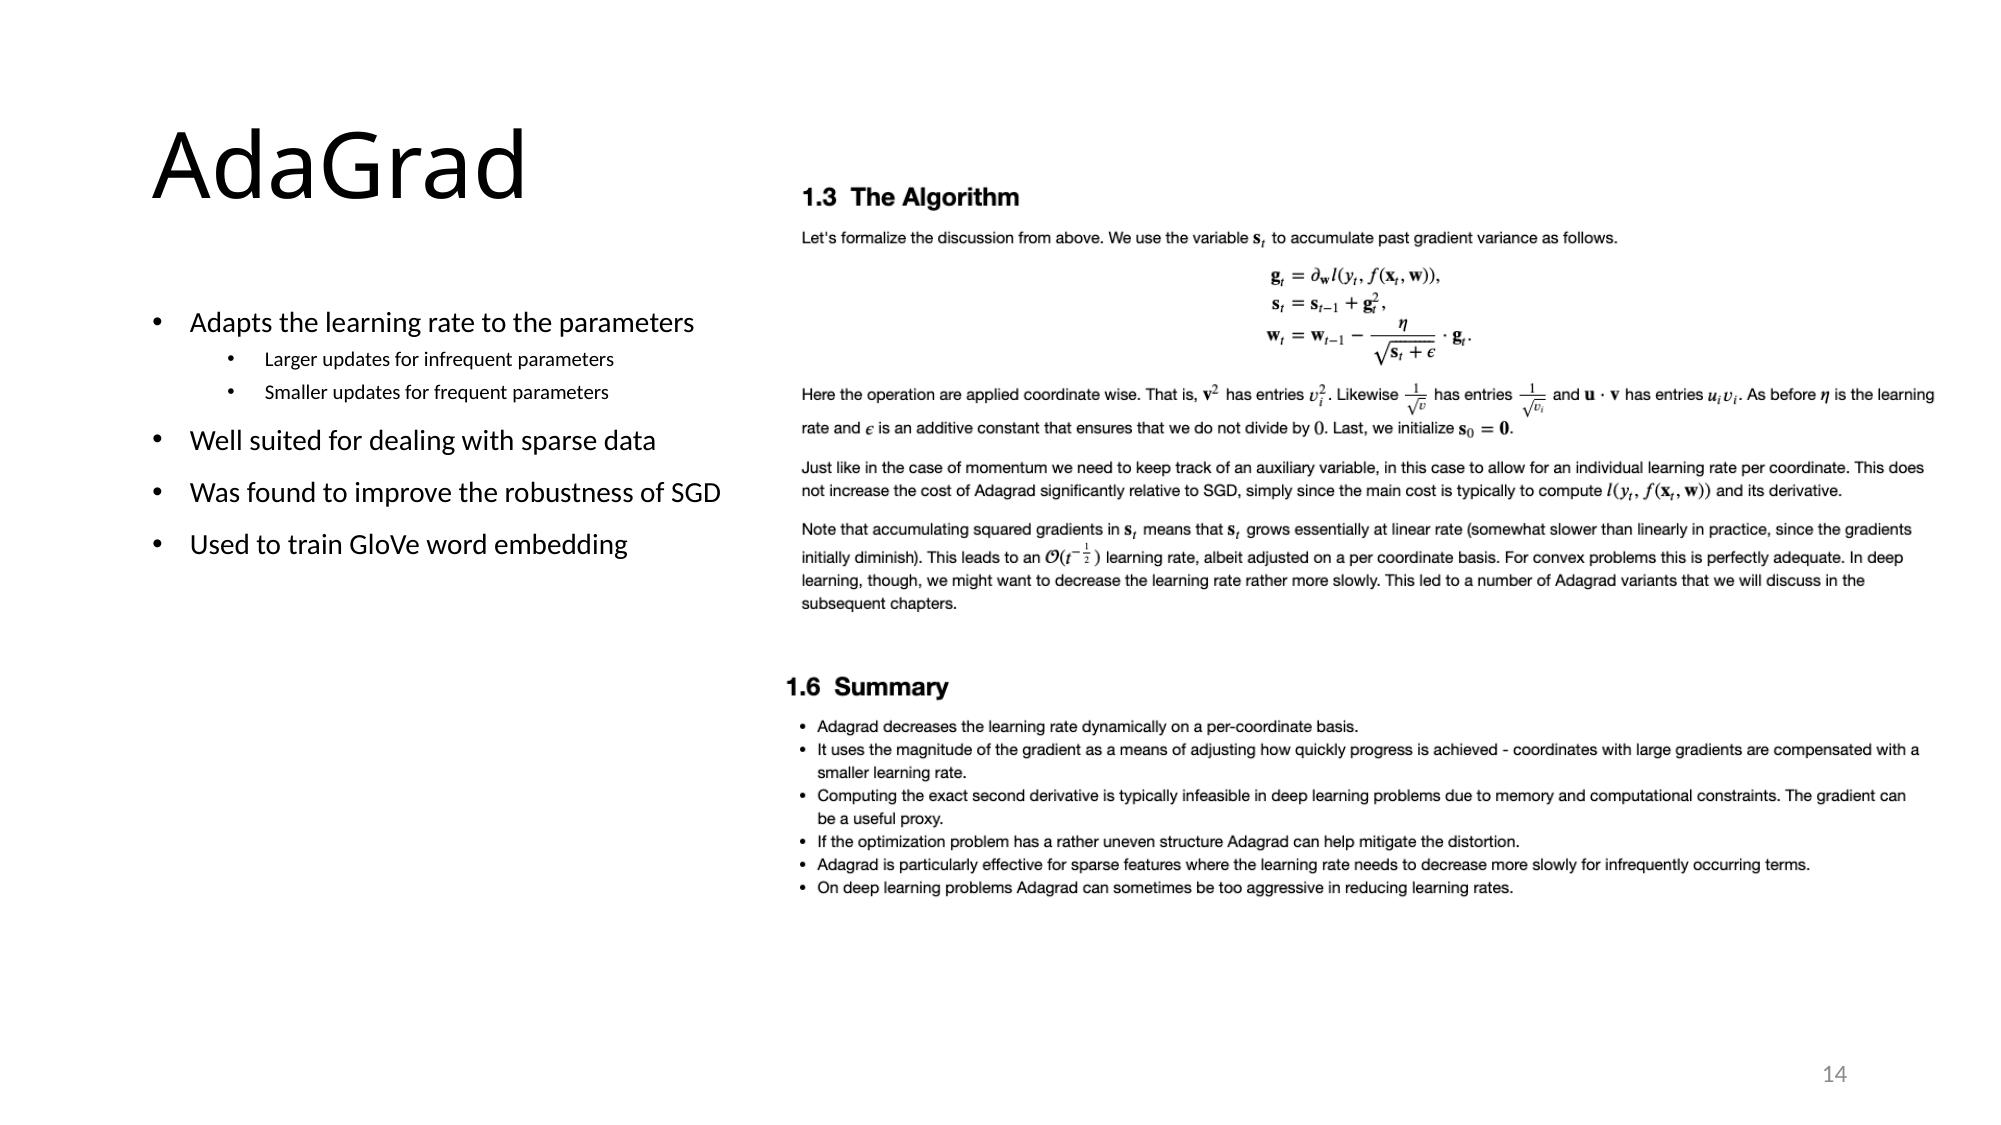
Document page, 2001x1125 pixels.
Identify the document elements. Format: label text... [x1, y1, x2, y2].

title AdaGrad [137, 59, 1863, 278]
list Adapts the learning rate to the parameters Larger updates for infrequent parameters Smaller updates for frequent parameters Well suited for dealing with sparse data Was found to improve the robustness of SGD Used to train GloVe word embedding [137, 299, 759, 1014]
slide_number 14 [1412, 1042, 1863, 1103]
picture [784, 166, 1952, 634]
picture [774, 662, 1937, 913]
